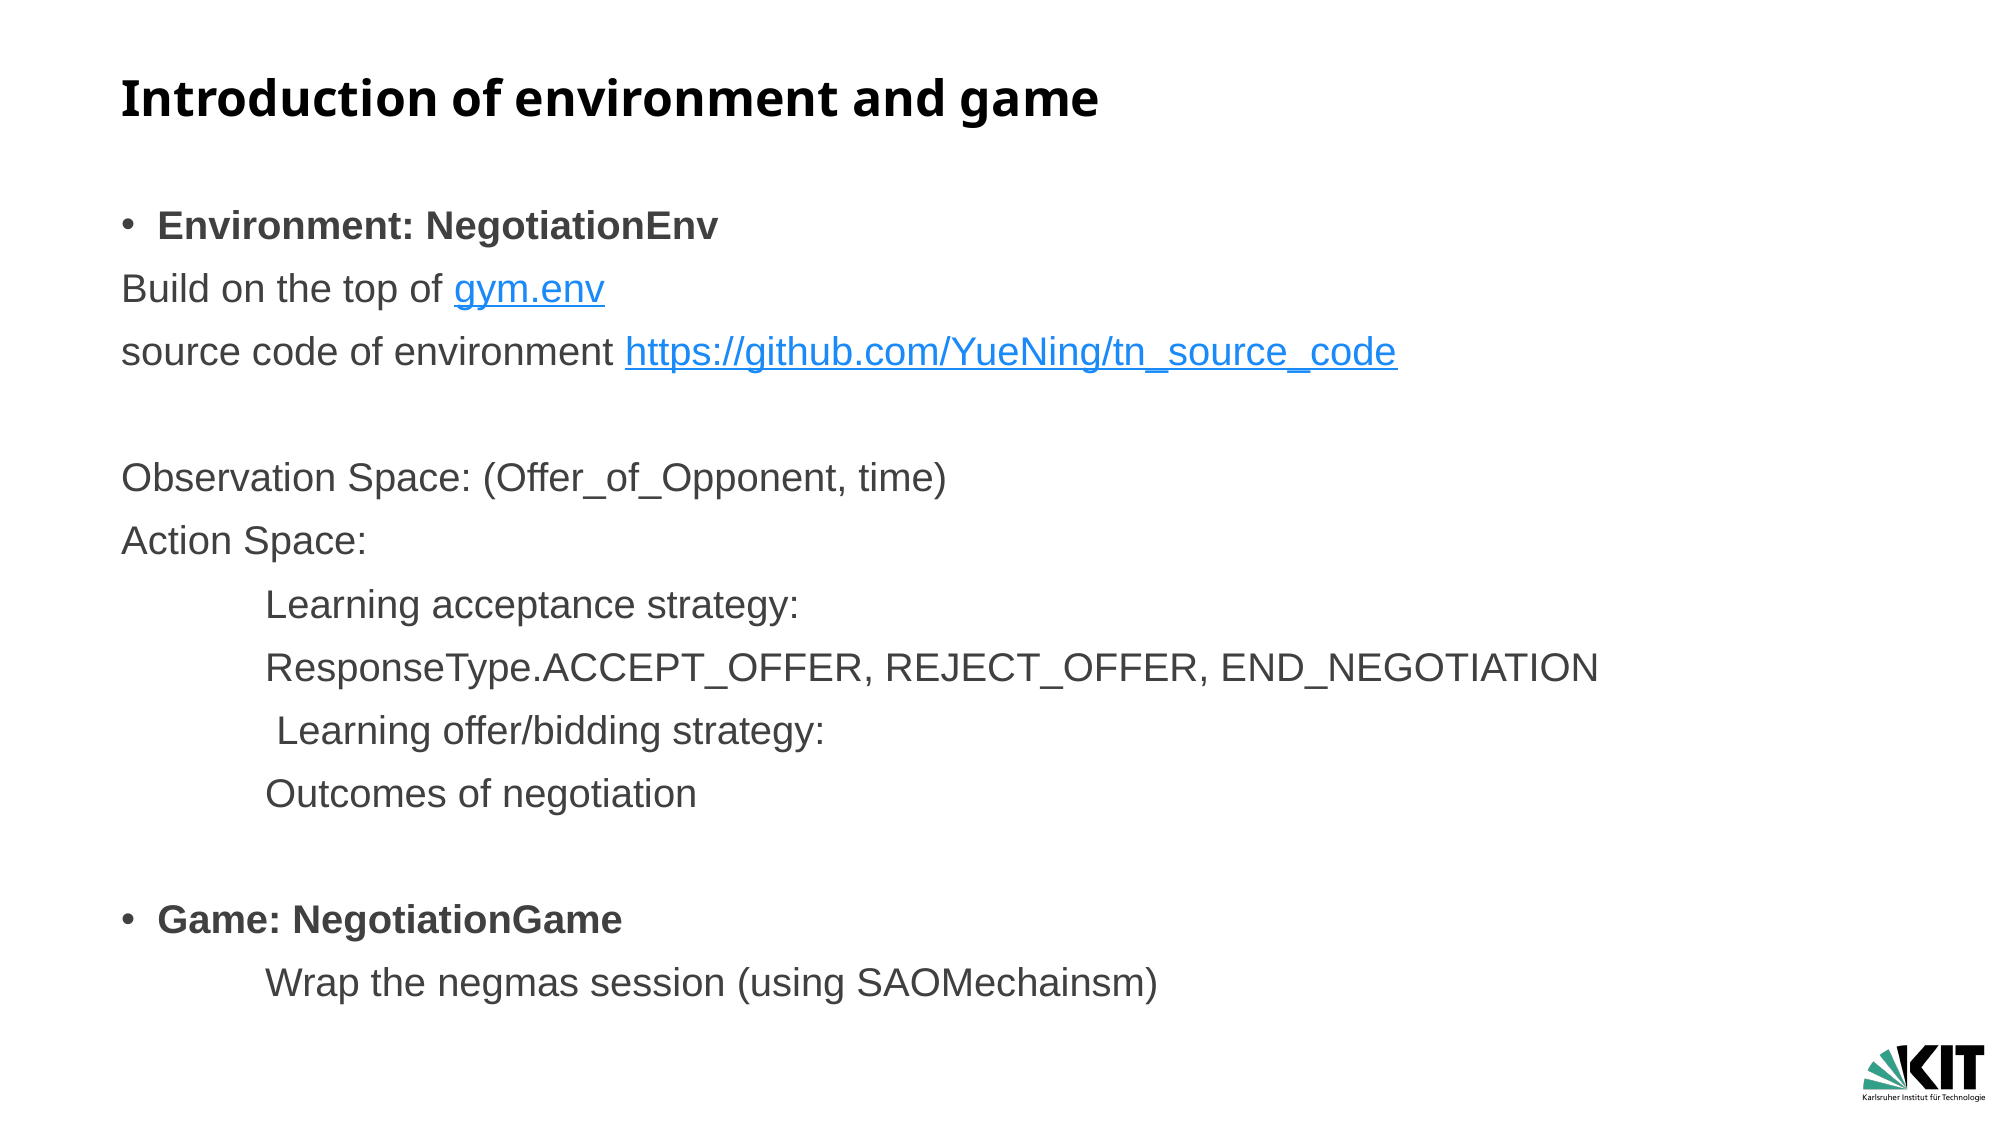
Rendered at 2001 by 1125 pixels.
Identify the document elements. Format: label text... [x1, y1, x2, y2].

title Introduction of environment and game [106, 42, 1832, 158]
picture [1862, 1042, 1986, 1105]
list Environment: NegotiationEnv Build on the top of gym.env source code of environment https://github.com/YueNing/tn_source_code Observation Space: (Offer_of_Opponent, time) Action Space: Learning acceptance strategy: ResponseType.ACCEPT_OFFER, REJECT_OFFER, END_NEGOTIATION Learning offer/bidding strategy: Outcomes of negotiation Game: NegotiationGame Wrap the negmas session (using SAOMechainsm) [106, 197, 1832, 1014]
